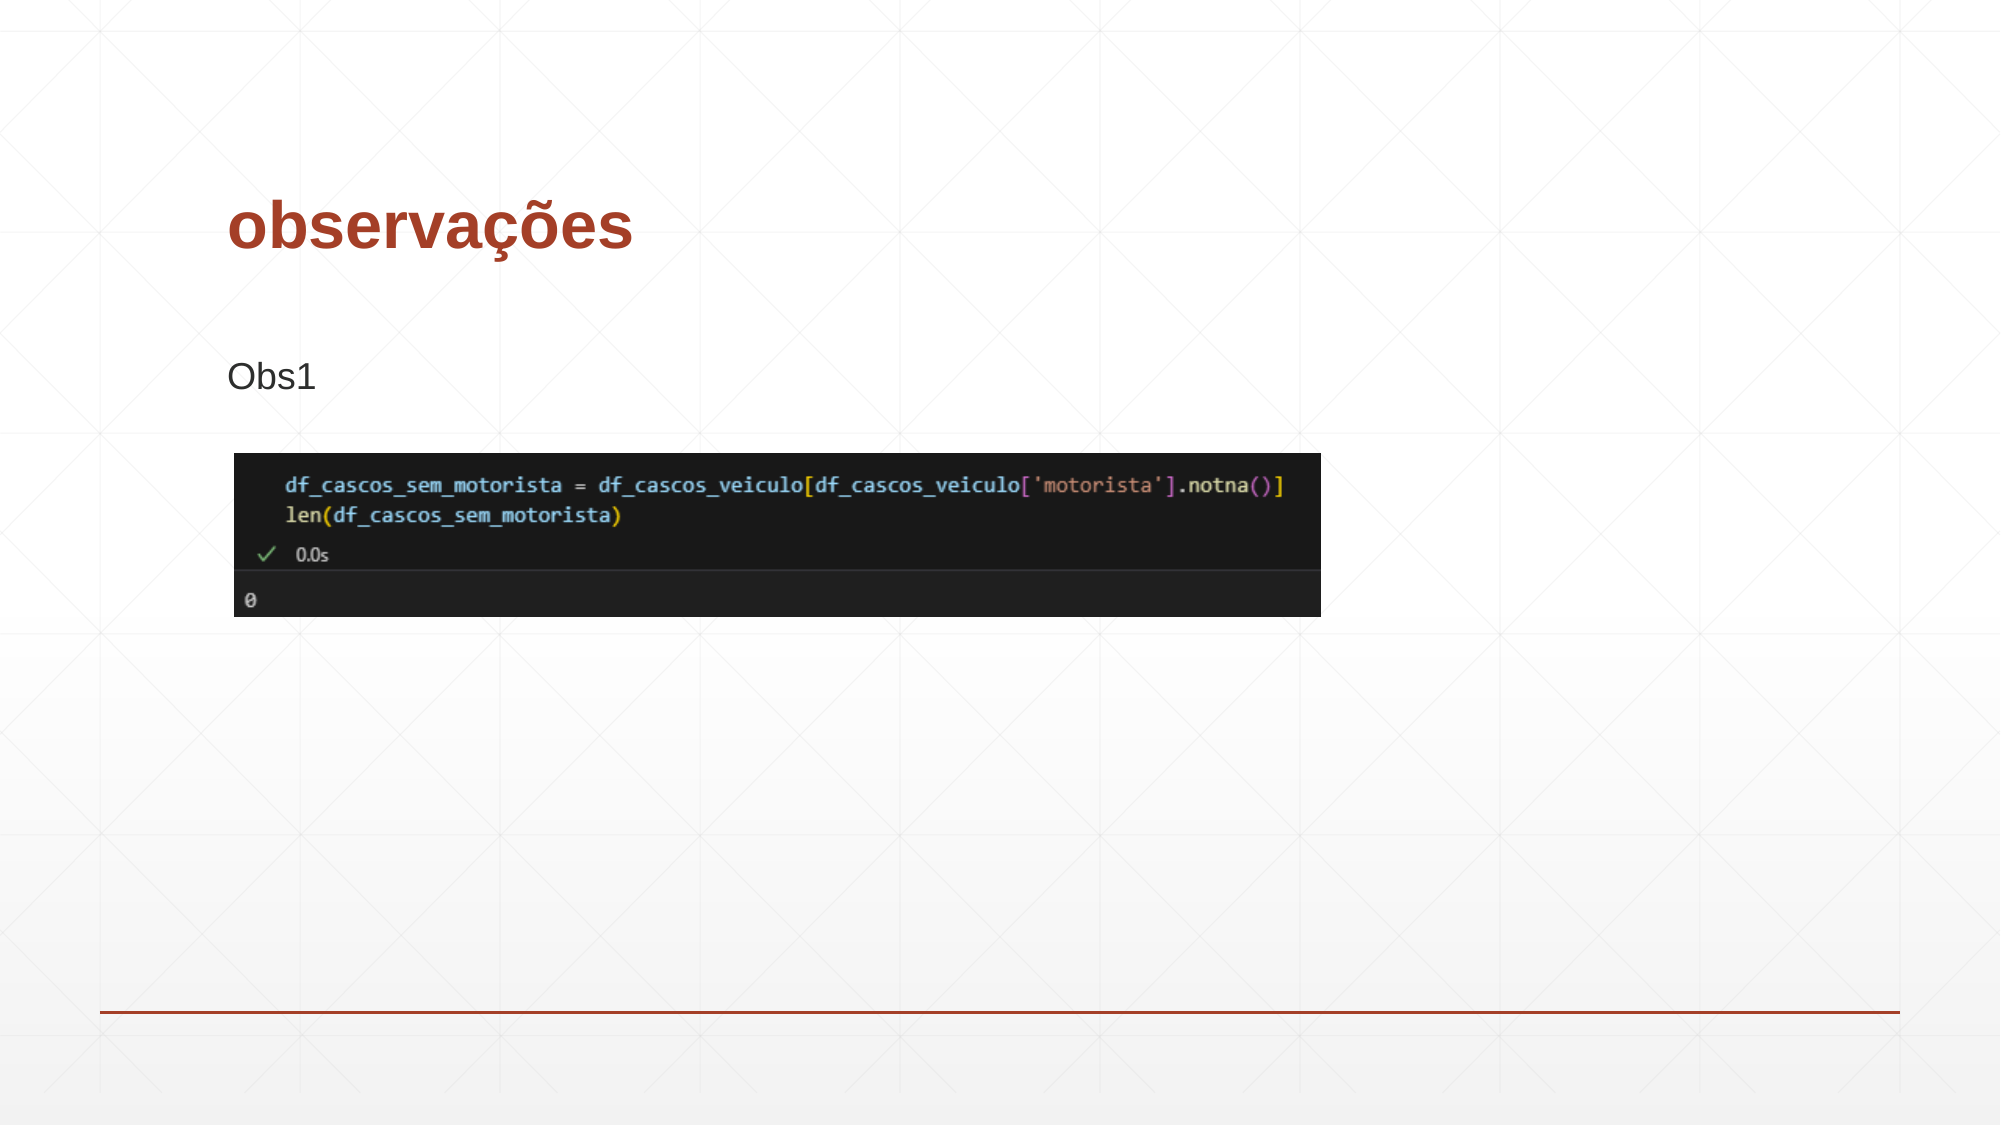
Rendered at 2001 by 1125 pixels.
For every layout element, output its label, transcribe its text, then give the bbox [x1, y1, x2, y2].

text_box Obs1 [212, 344, 363, 405]
title observações [212, 82, 1788, 271]
picture [234, 453, 1321, 617]
